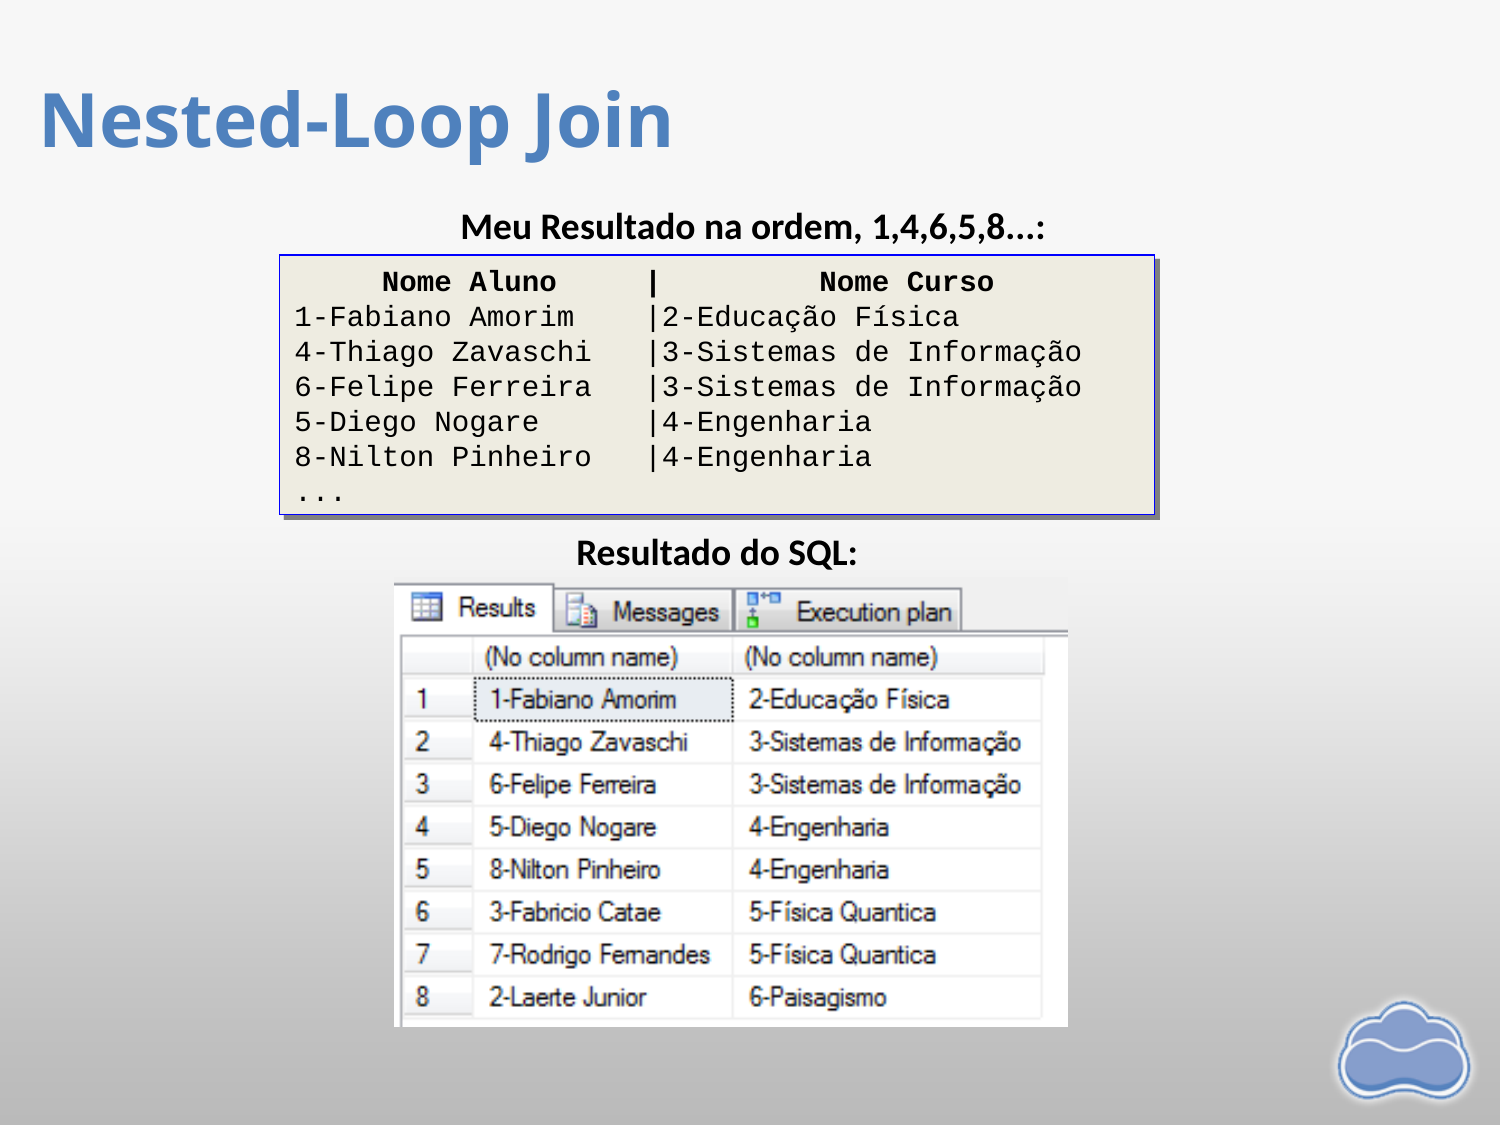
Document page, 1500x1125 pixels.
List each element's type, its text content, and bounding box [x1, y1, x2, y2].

text_box Meu Resultado na ordem, 1,4,6,5,8...: [445, 194, 1062, 255]
text_box Resultado do SQL: [561, 521, 874, 575]
picture [0, 0, 1500, 1125]
text_box Nome Aluno | Nome Curso 1-Fabiano Amorim |2-Educação Física 4-Thiago Zavaschi |3-Sistemas de Informação 6-Felipe Ferreira |3-Sistemas de Informação 5-Diego Nogare |4-Engenharia 8-Nilton Pinheiro |4-Engenharia ... [279, 255, 1155, 515]
title Nested-Loop Join [23, 58, 1500, 176]
